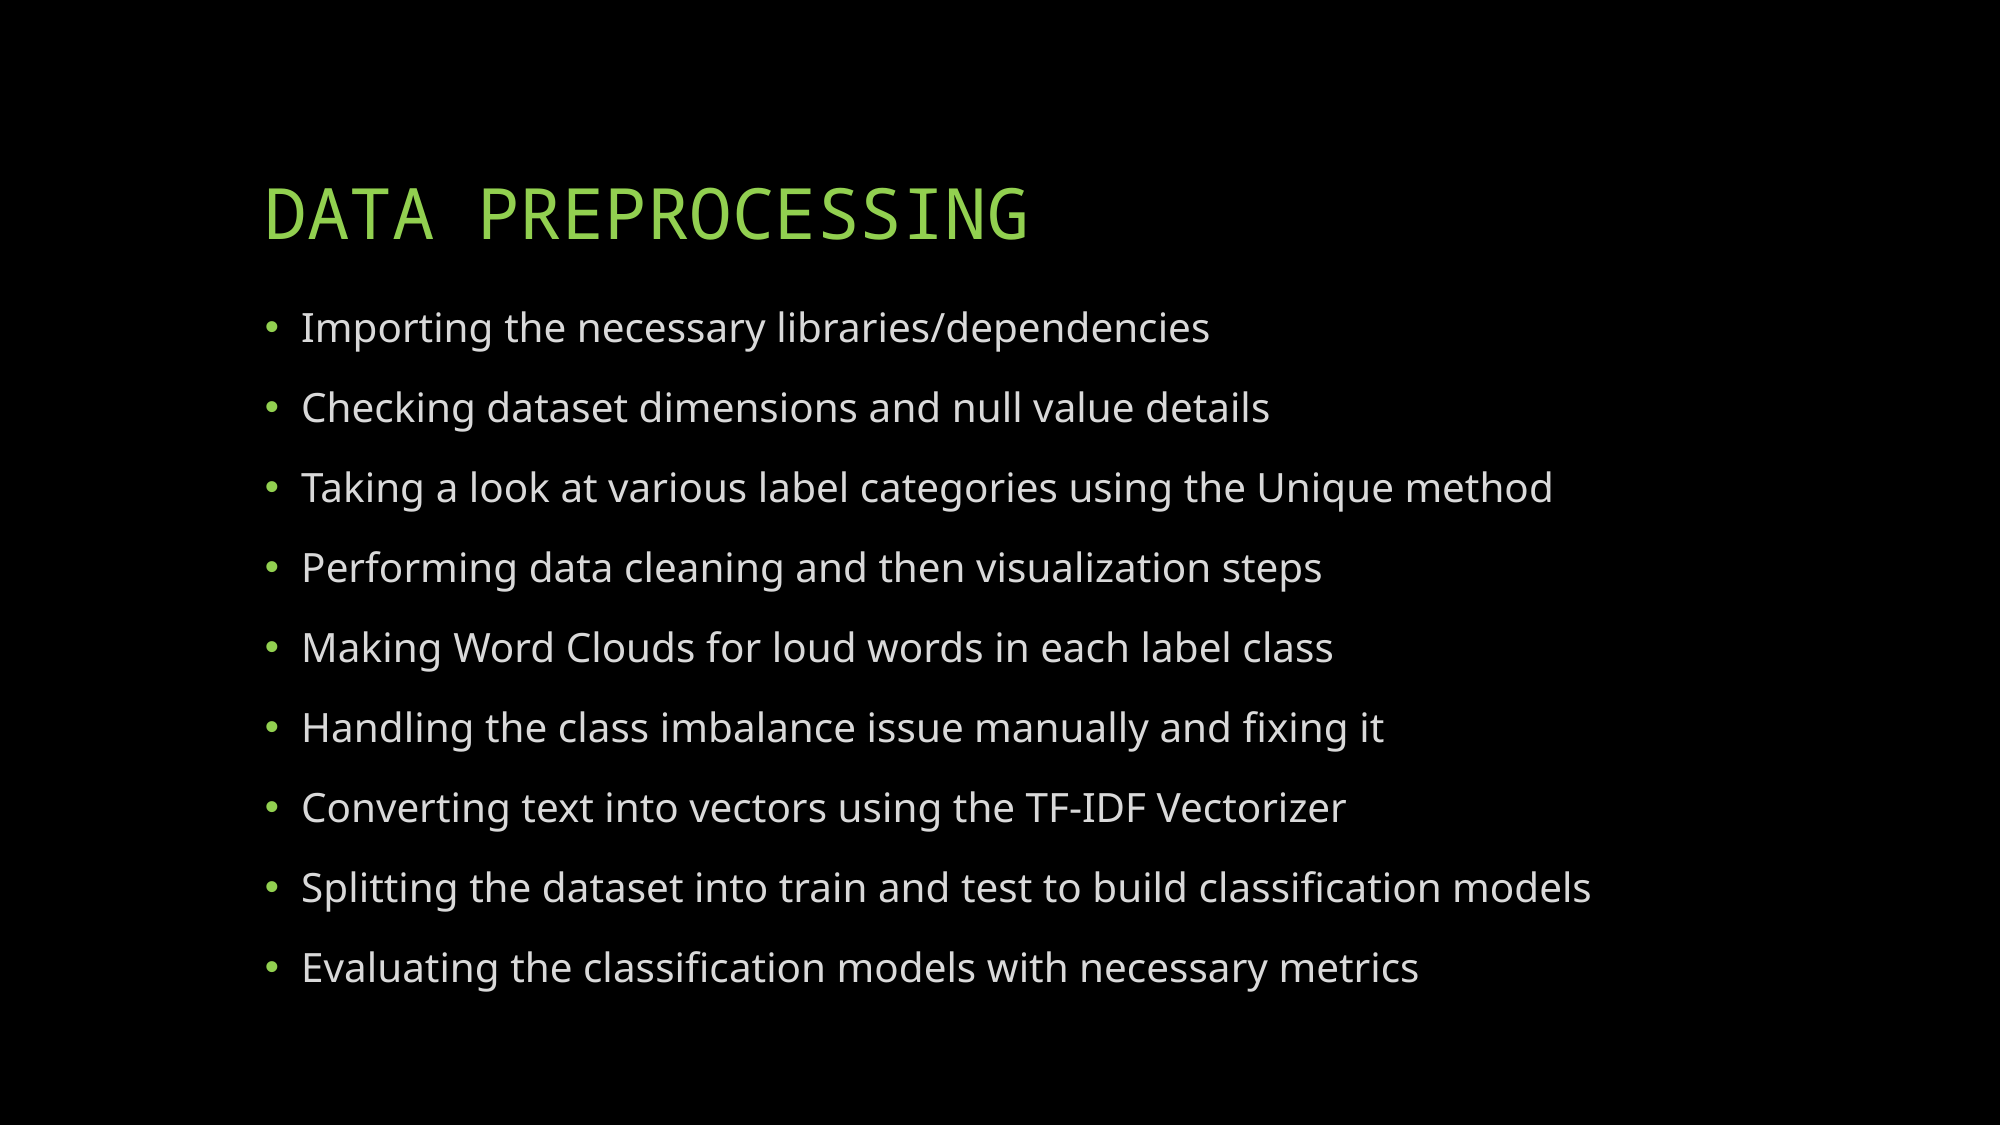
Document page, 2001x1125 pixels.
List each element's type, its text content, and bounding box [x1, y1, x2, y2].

list Importing the necessary libraries/dependencies Checking dataset dimensions and null value details Taking a look at various label categories using the Unique method Performing data cleaning and then visualization steps Making Word Clouds for loud words in each label class Handling the class imbalance issue manually and fixing it Converting text into vectors using the TF-IDF Vectorizer Splitting the dataset into train and test to build classification models Evaluating the classification models with necessary metrics [249, 299, 1750, 1000]
title DATA PREPROCESSING [249, 75, 1750, 263]
